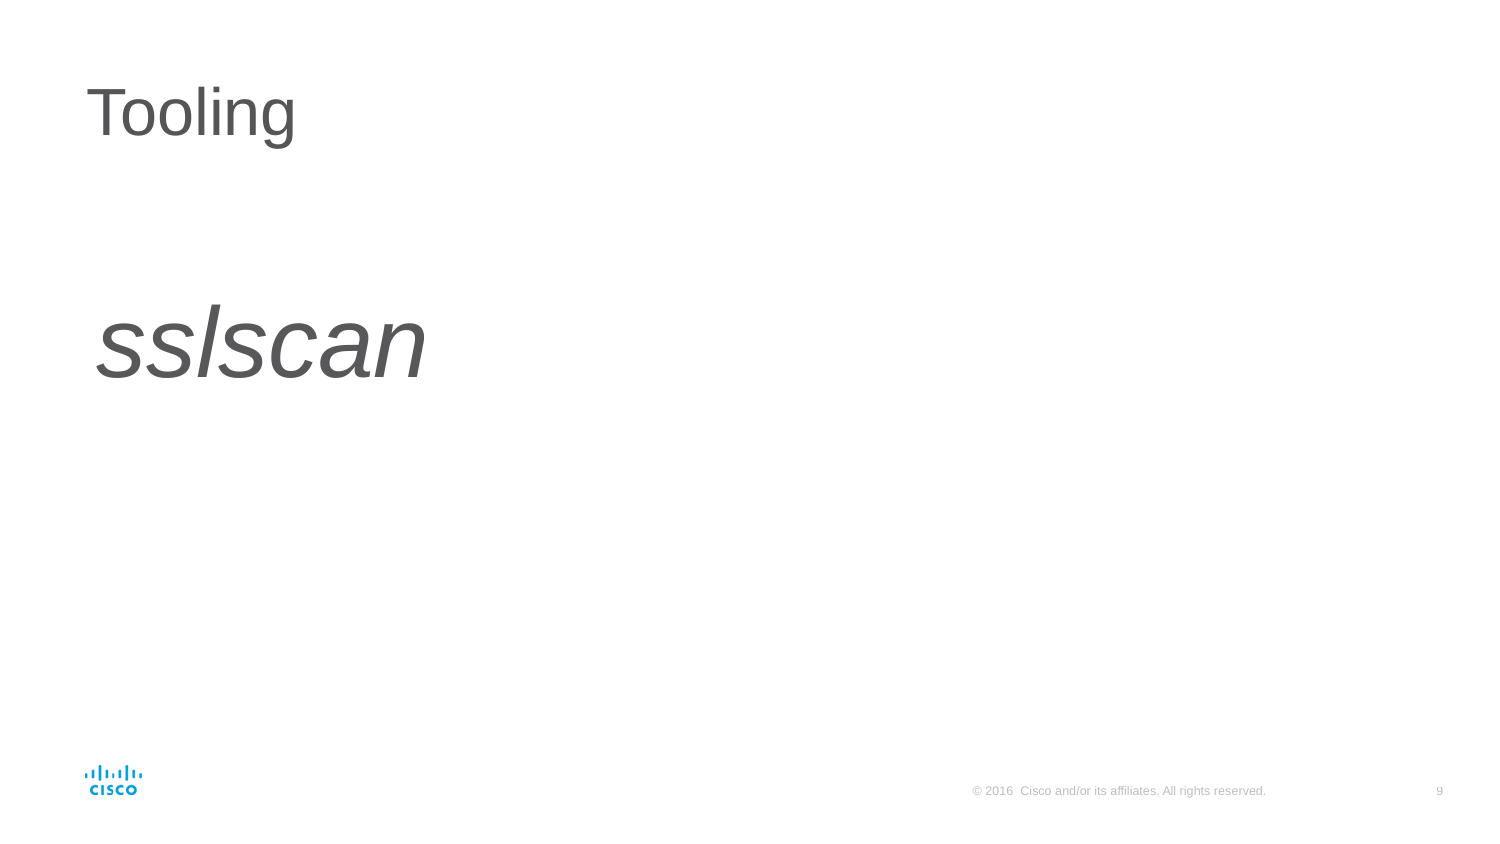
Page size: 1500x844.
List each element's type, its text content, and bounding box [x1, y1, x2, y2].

picture [78, 758, 148, 803]
list sslscan [71, 278, 1441, 741]
title Tooling [71, 55, 1441, 176]
